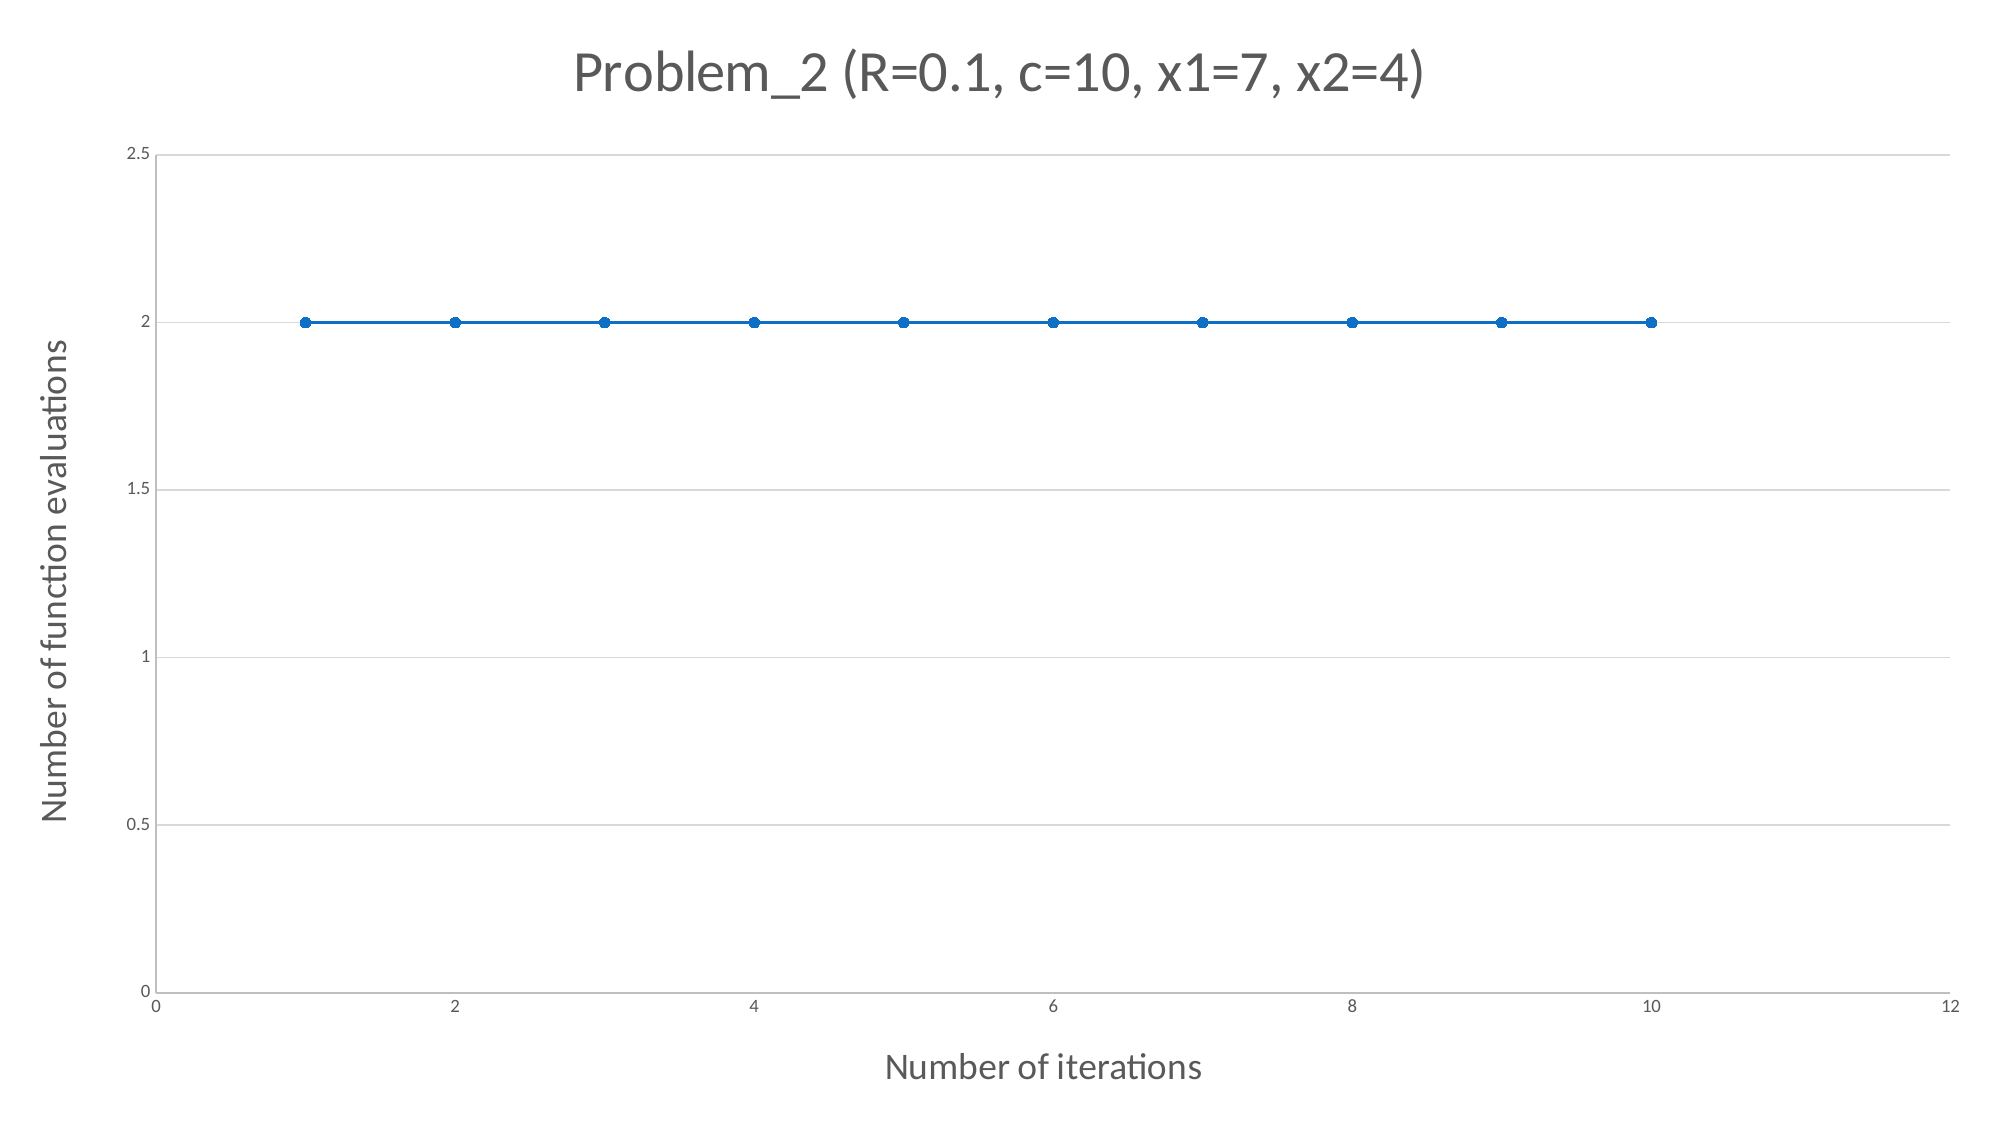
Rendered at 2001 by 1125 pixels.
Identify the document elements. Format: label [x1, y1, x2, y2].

chart [0, 0, 2000, 1125]
